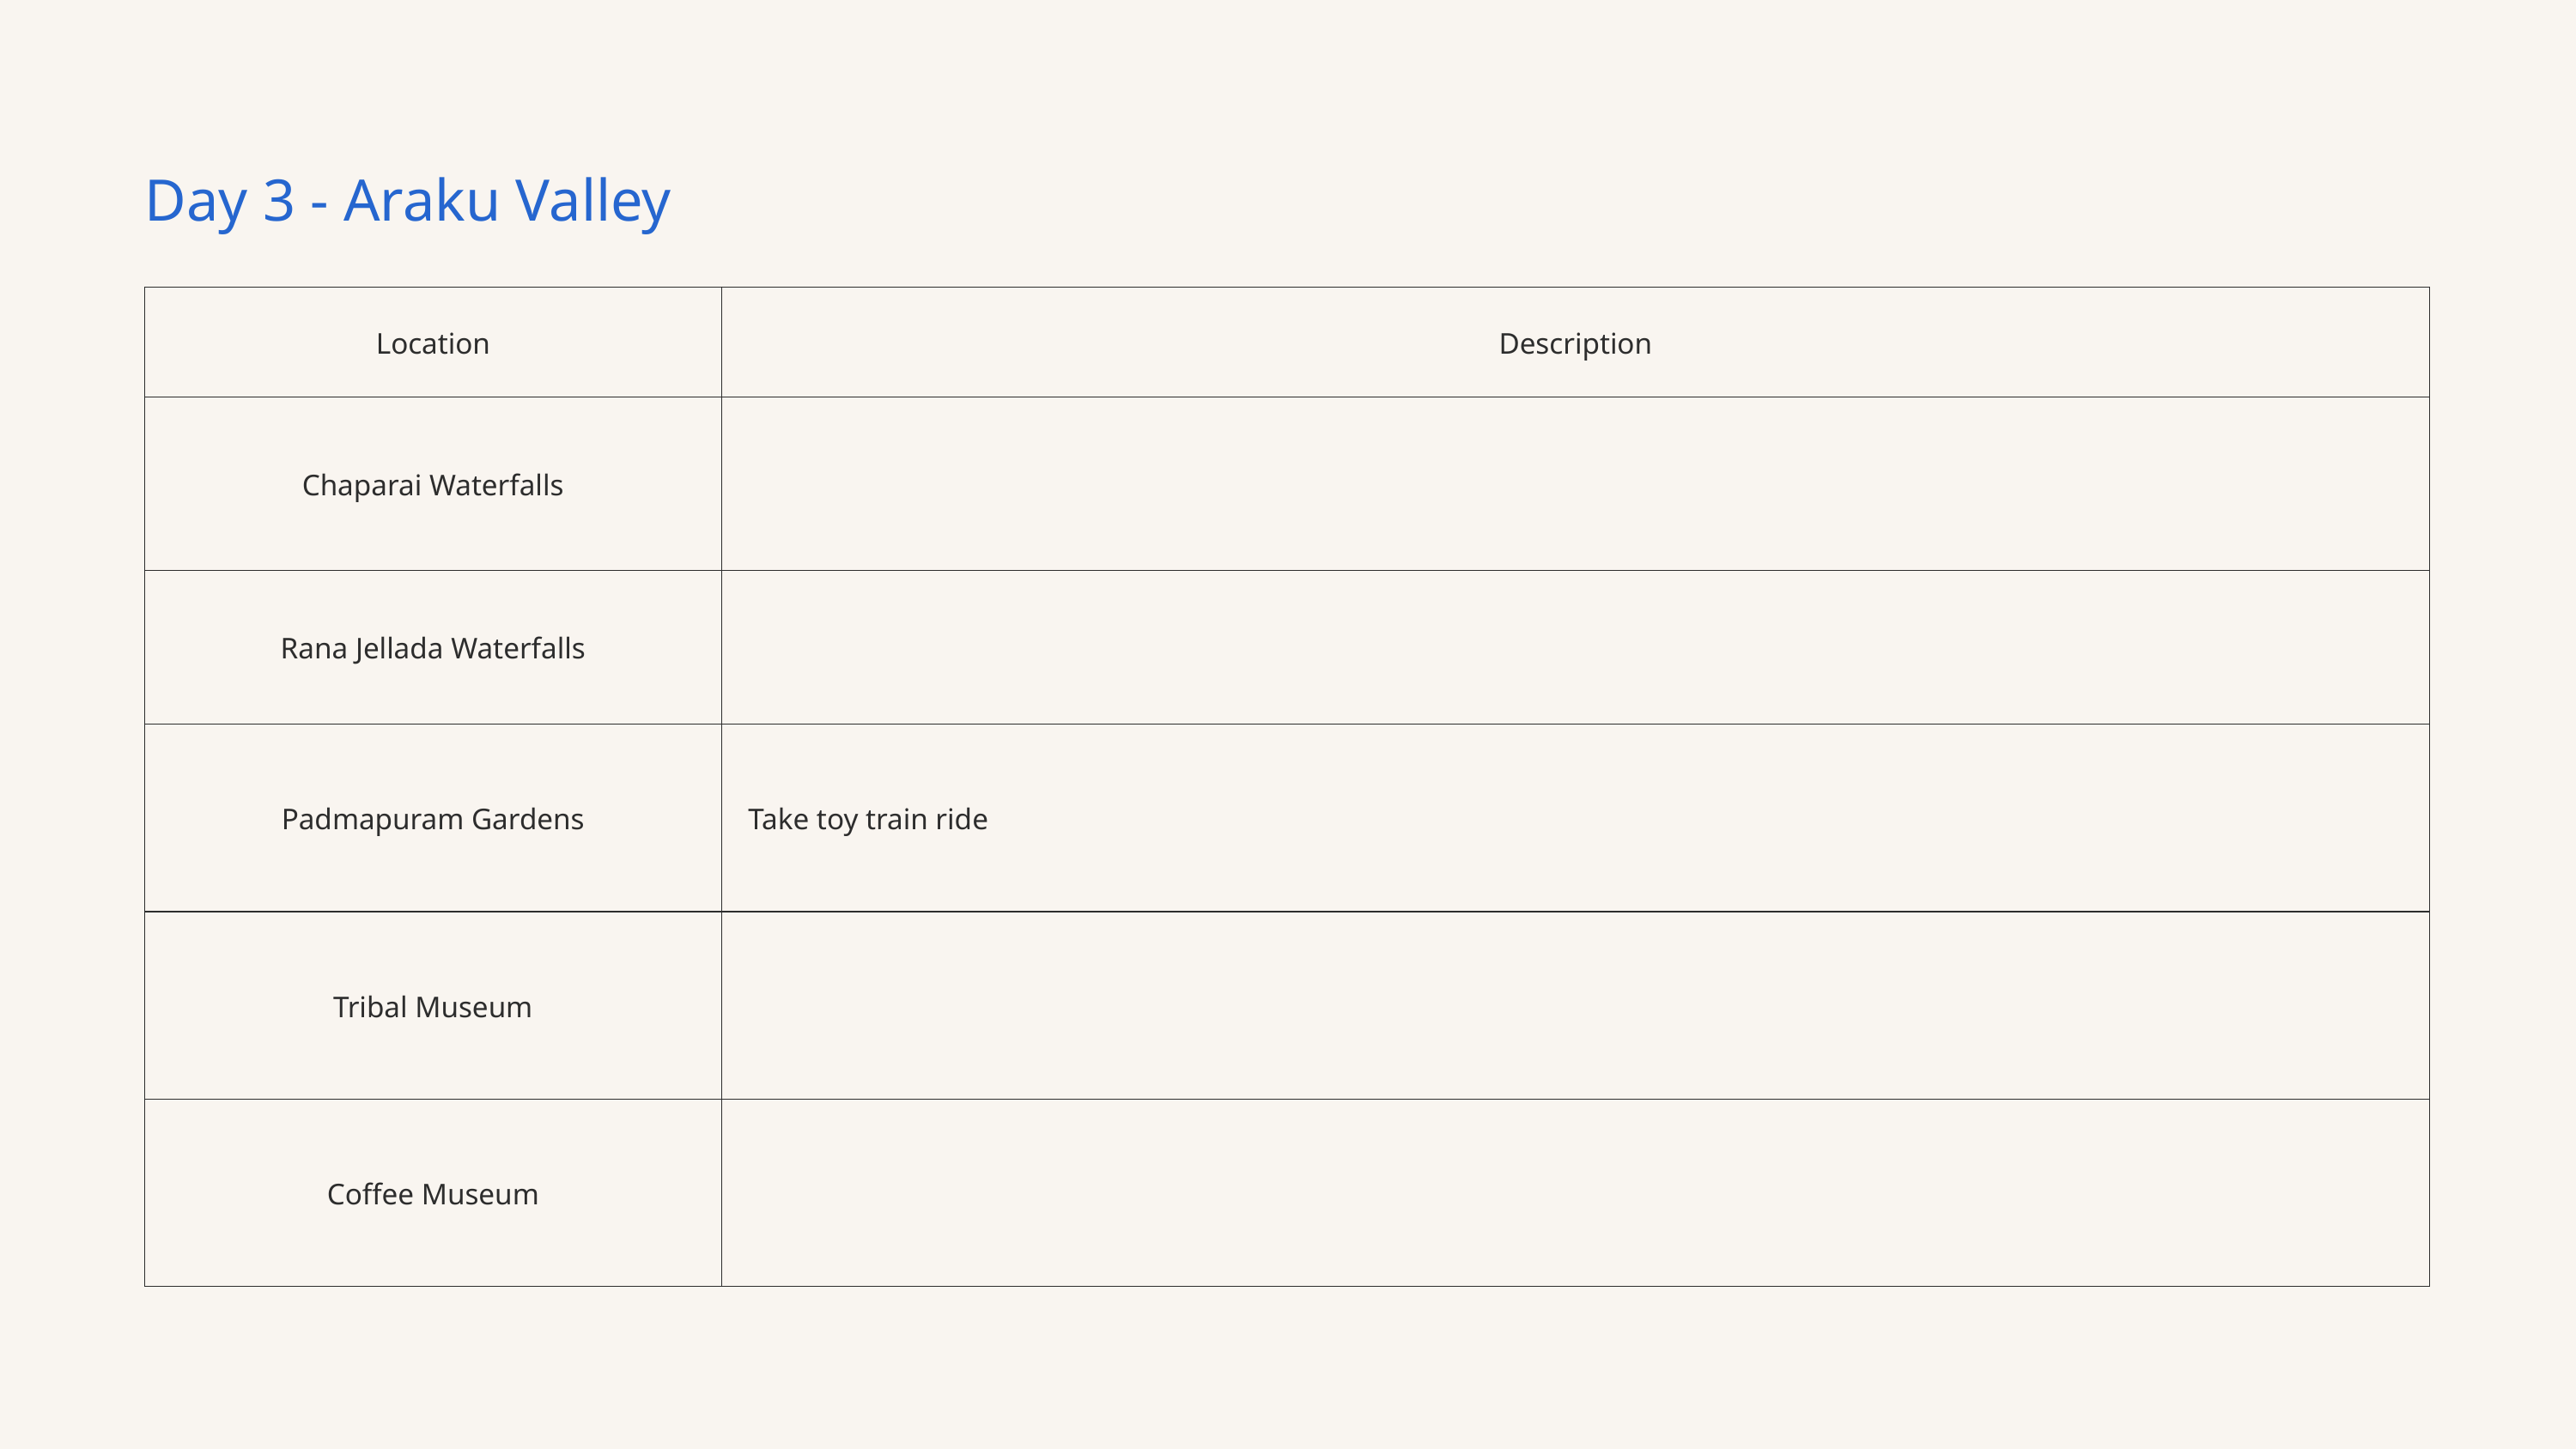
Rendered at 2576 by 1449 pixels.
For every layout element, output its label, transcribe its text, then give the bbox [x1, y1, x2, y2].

table_cell Rana Jellada Waterfalls [145, 571, 721, 724]
text_box Day 3 - Araku Valley [144, 152, 684, 233]
table_cell Padmapuram Gardens [145, 724, 721, 911]
table_cell Tribal Museum [145, 912, 721, 1099]
table_cell Chaparai Waterfalls [145, 397, 721, 570]
table_cell [722, 912, 2429, 1099]
table_header Location [145, 288, 721, 397]
table_cell Coffee Museum [145, 1100, 721, 1286]
table_cell [722, 571, 2429, 724]
table_header Description [722, 288, 2429, 397]
table_cell Take toy train ride [722, 724, 2429, 911]
table_cell [722, 397, 2429, 570]
table_cell [722, 1100, 2429, 1286]
